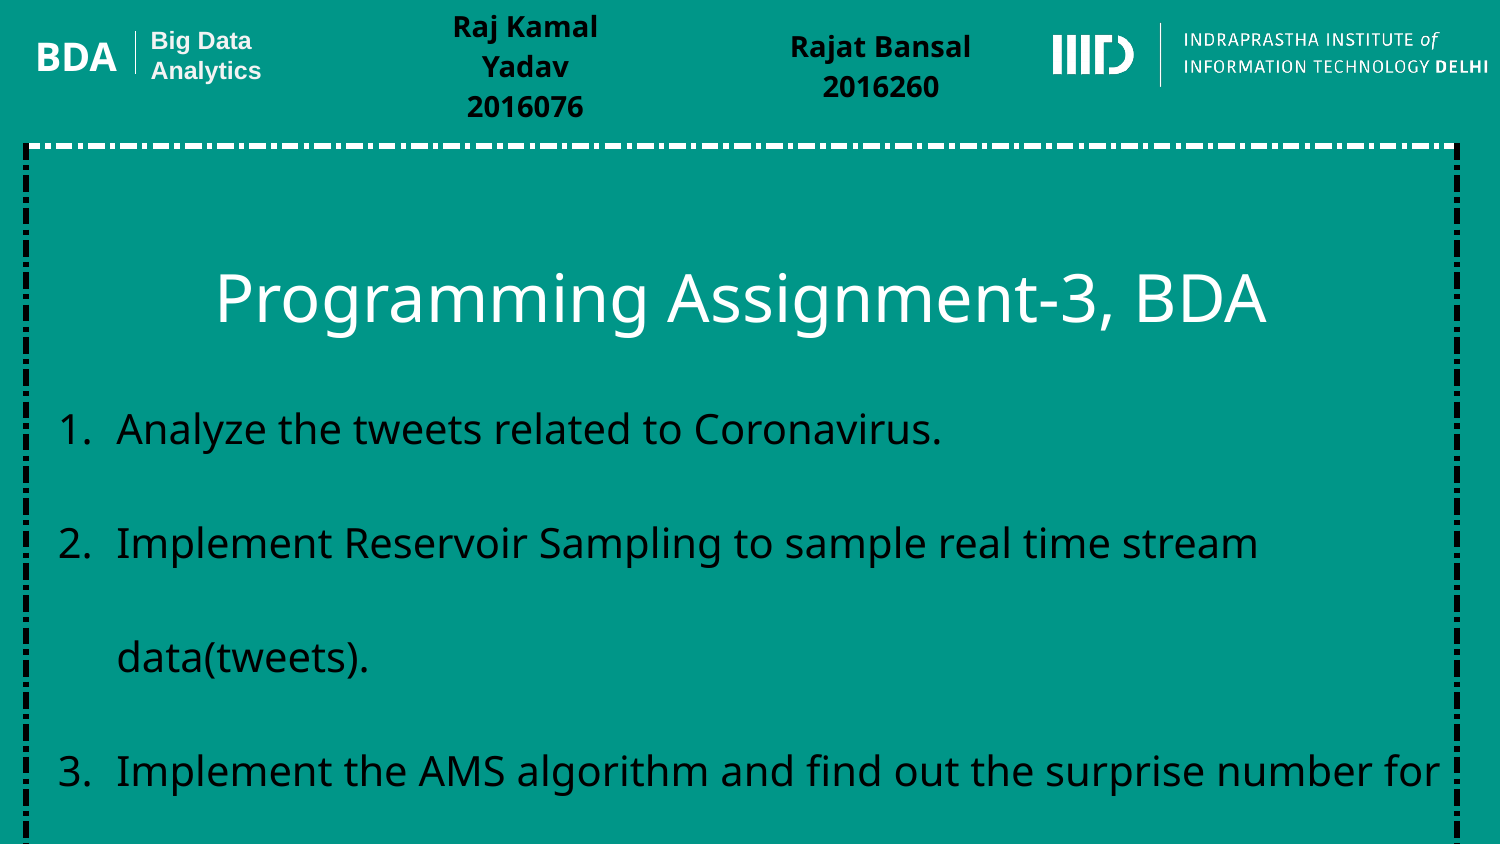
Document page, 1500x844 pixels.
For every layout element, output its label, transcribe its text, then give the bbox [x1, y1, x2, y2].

subtitle Raj Kamal Yadav 2016076 [391, 16, 660, 111]
text_box Big Data Analytics [135, 9, 368, 60]
table_header Programming Assignment-3, BDA Analyze the tweets related to Coronavirus. Implement Reservoir Sampling to sample real time stream data(tweets). Implement the AMS algorithm and find out the surprise number for a window of different intervals. [26, 146, 1457, 844]
subtitle Rajat Bansal 2016260 [772, 16, 991, 111]
subtitle BDA [19, 21, 136, 84]
picture [1033, 4, 1500, 100]
